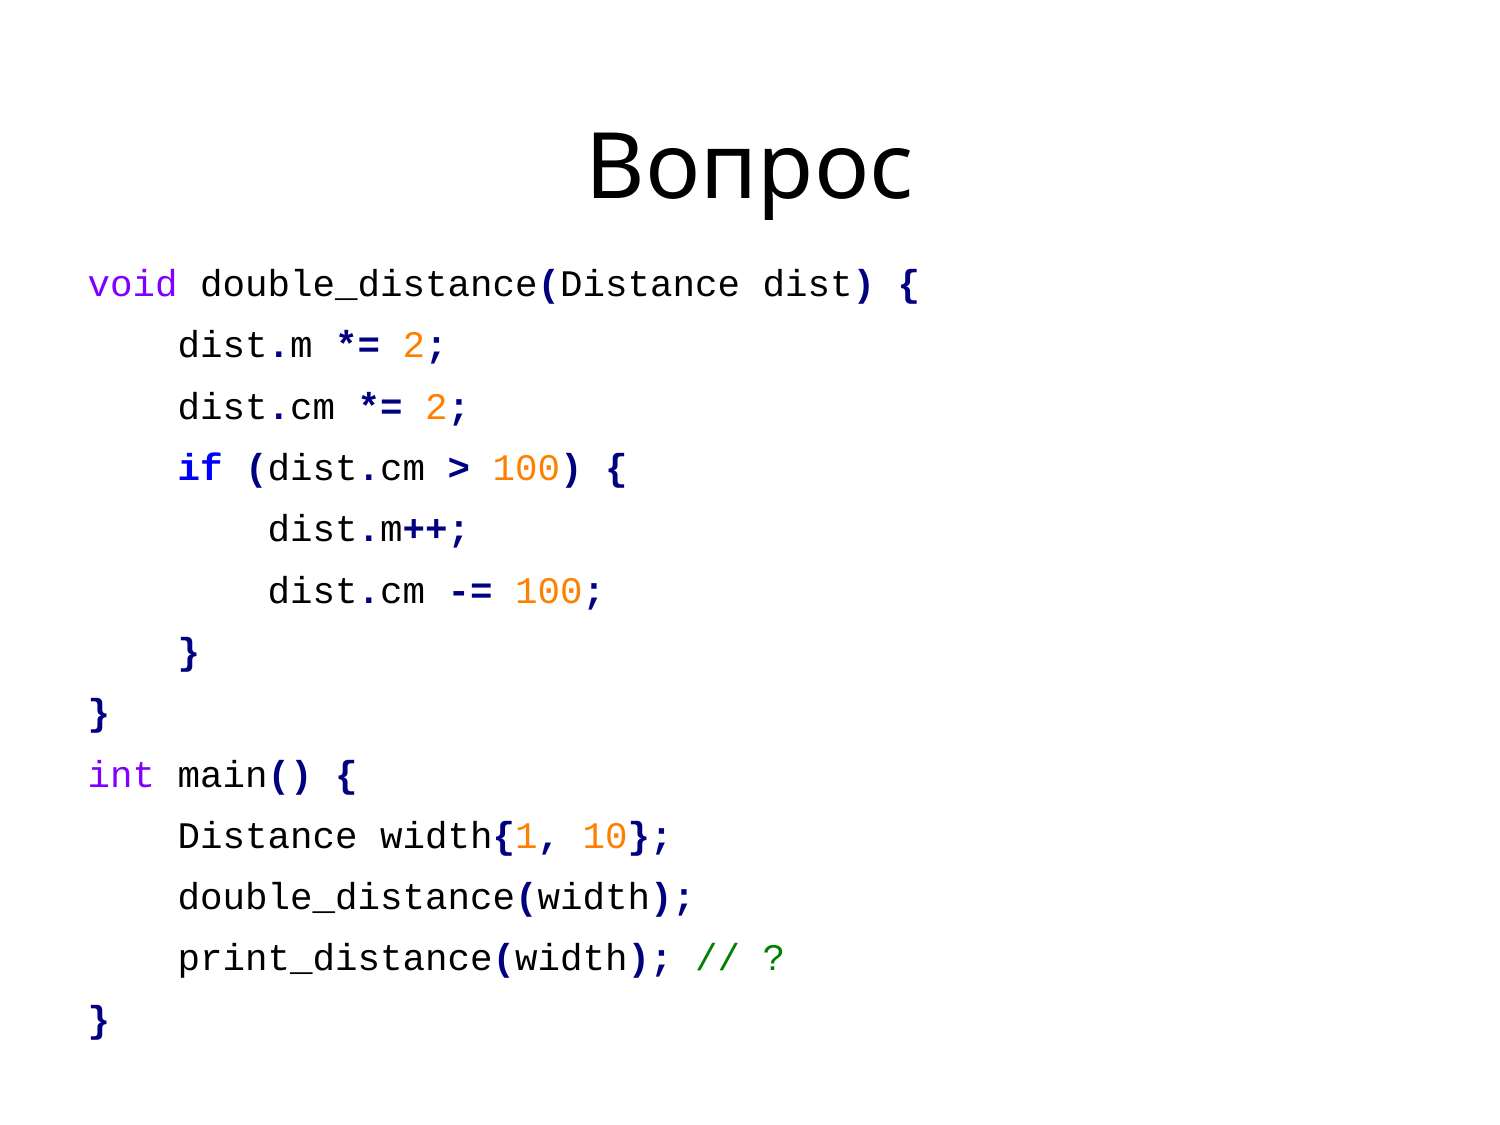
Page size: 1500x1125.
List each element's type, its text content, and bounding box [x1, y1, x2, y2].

list void double_distance(Distance dist) { dist.m *= 2; dist.cm *= 2; if (dist.cm > 100) { dist.m++; dist.cm -= 100; } } int main() { Distance width{1, 10}; double_distance(width); print_distance(width); // ? } [72, 256, 1438, 1086]
title Вопрос [103, 59, 1397, 256]
